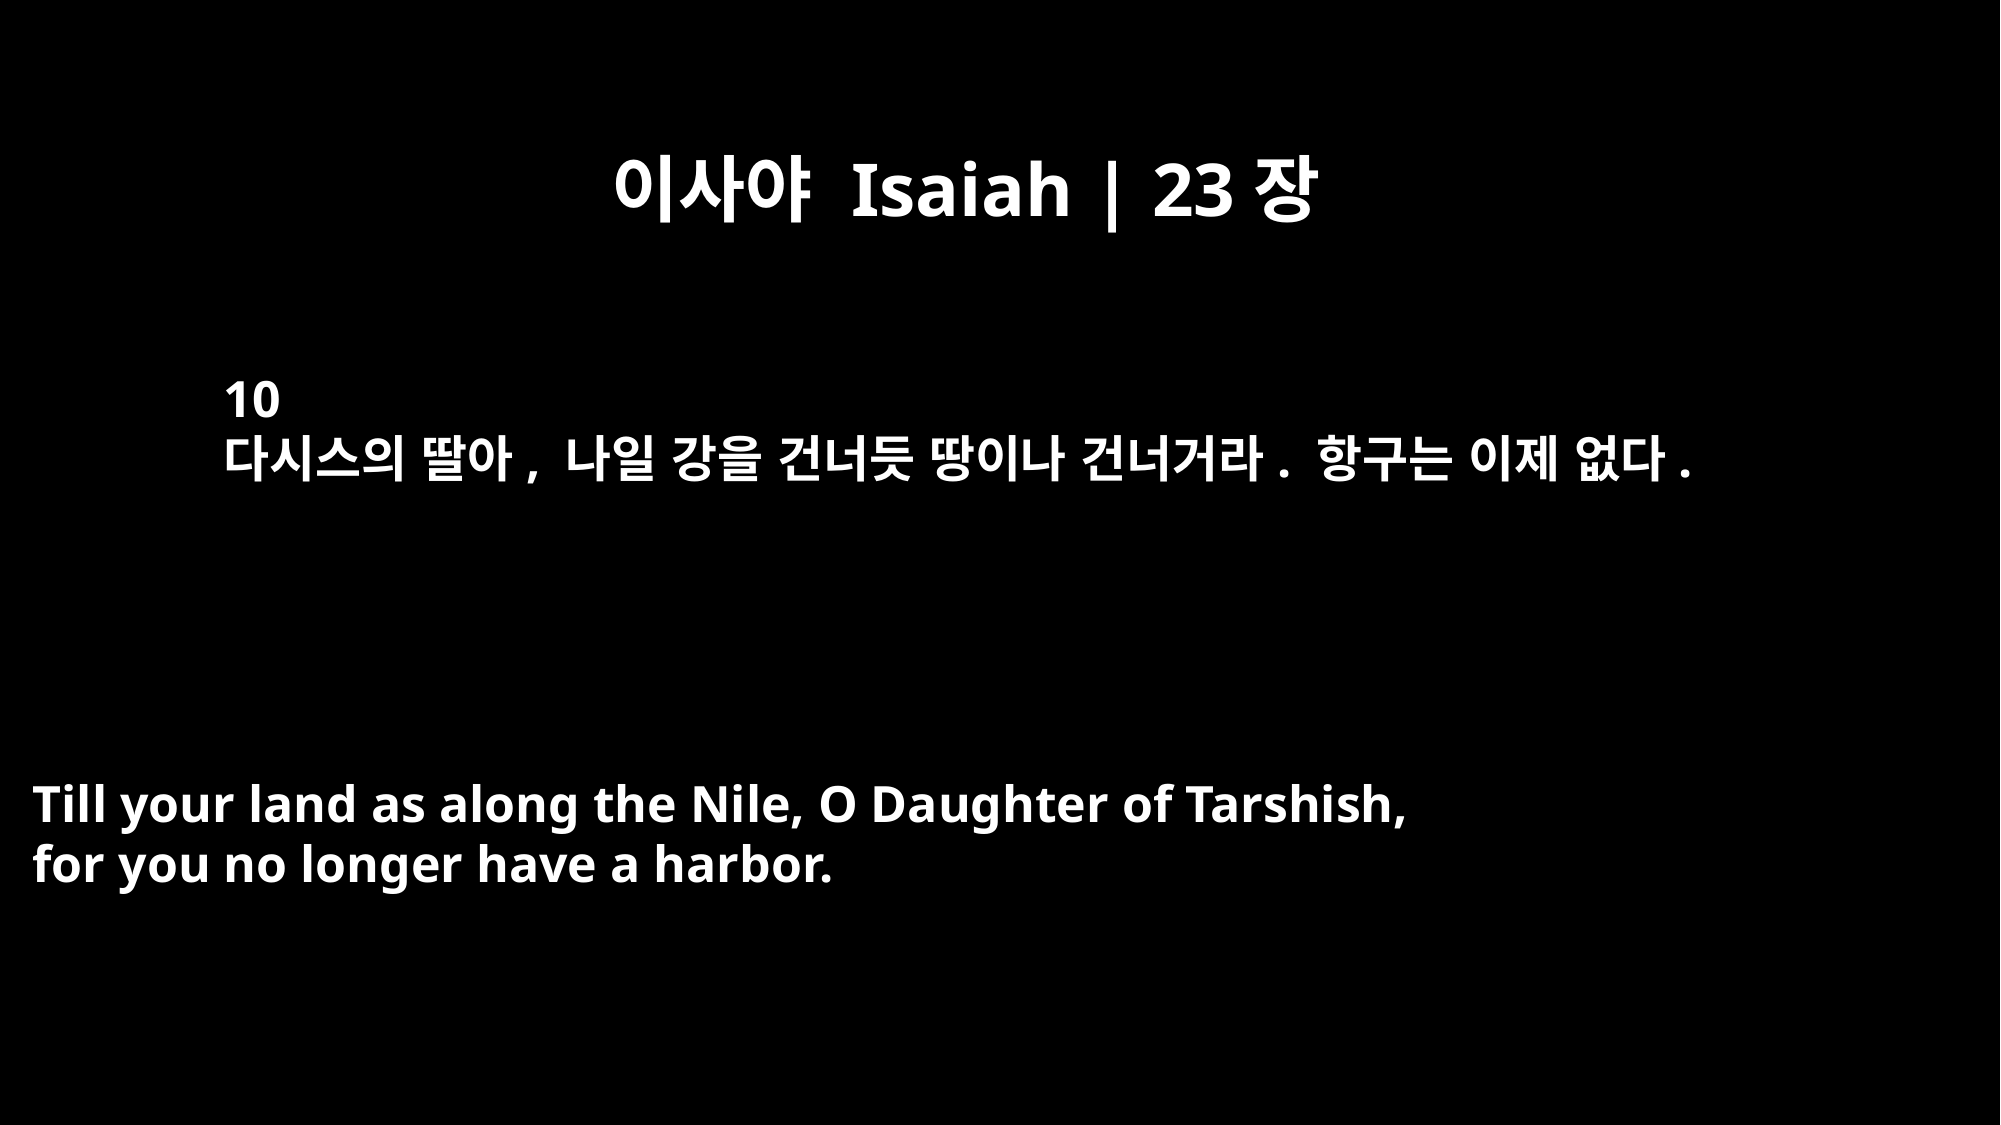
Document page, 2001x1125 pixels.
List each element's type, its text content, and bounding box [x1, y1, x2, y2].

text_box 이사야 Isaiah | 23장 [596, 136, 1336, 239]
text_box 10 다시스의 딸아, 나일 강을 건너듯 땅이나 건너거라. 항구는 이제 없다. [209, 359, 1708, 495]
text_box Till your land as along the Nile, O Daughter of Tarshish, for you no longer have a harbor. [18, 764, 1424, 900]
